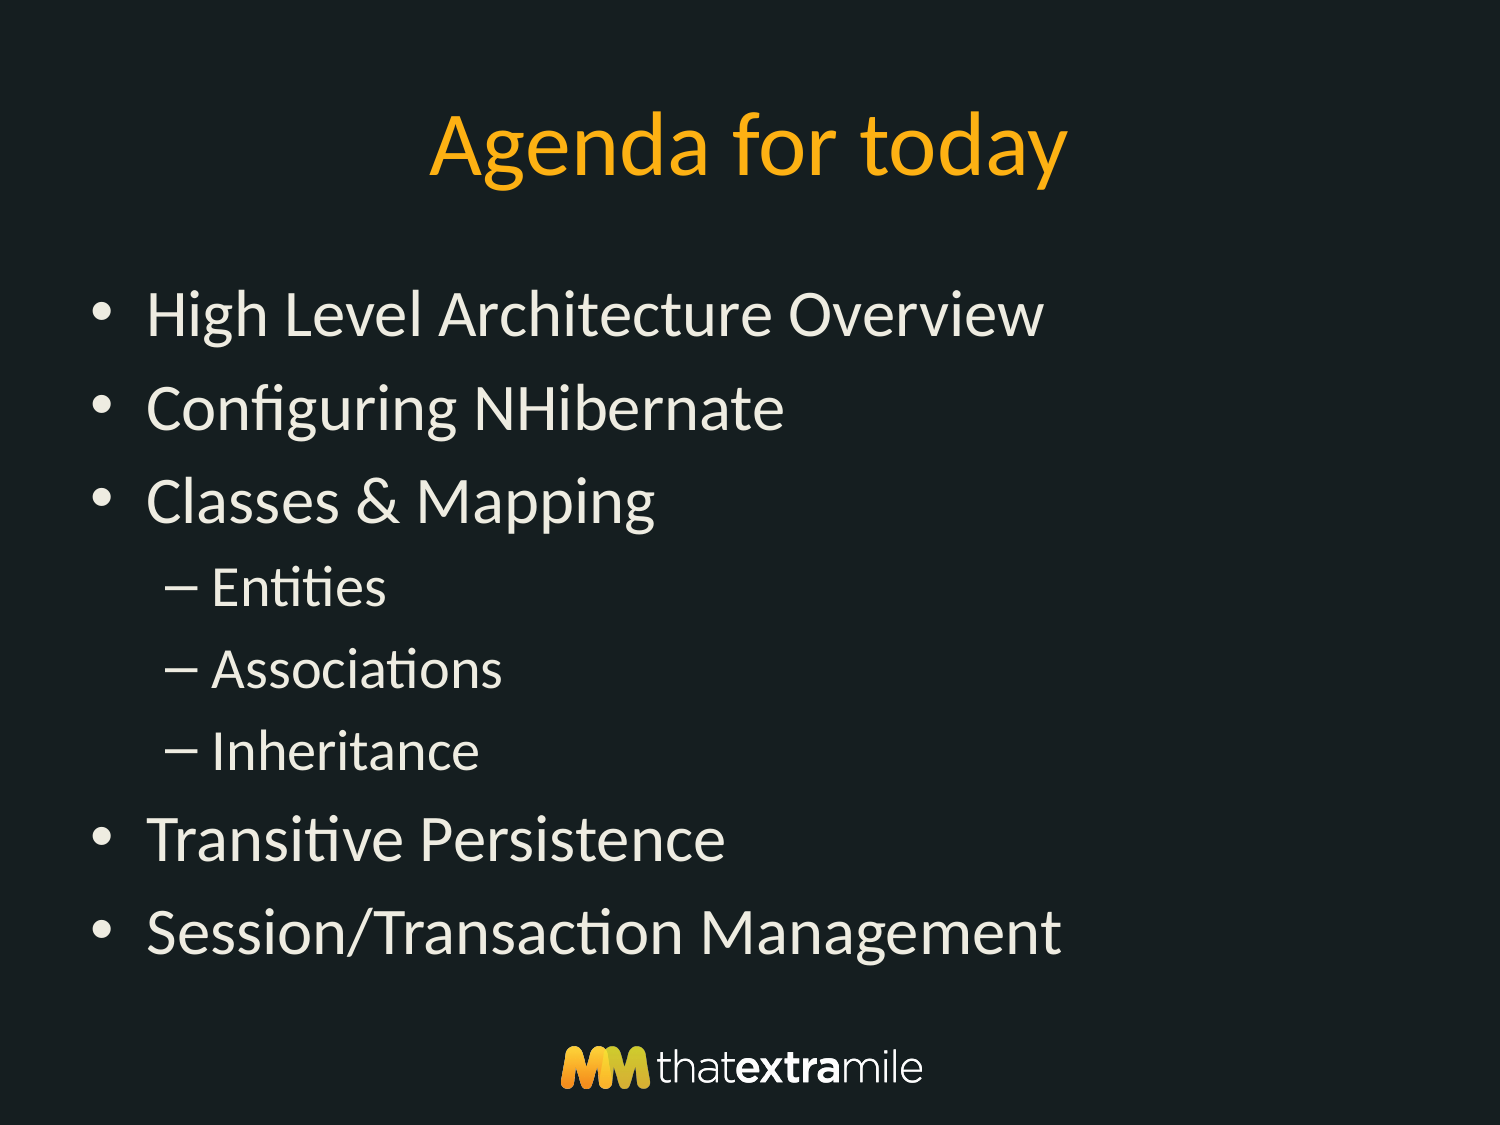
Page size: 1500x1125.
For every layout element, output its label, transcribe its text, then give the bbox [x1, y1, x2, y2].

picture [561, 1046, 922, 1089]
title Agenda for today [75, 45, 1425, 233]
list High Level Architecture Overview Configuring NHibernate Classes & Mapping Entities Associations Inheritance Transitive Persistence Session/Transaction Management [75, 262, 1425, 1005]
